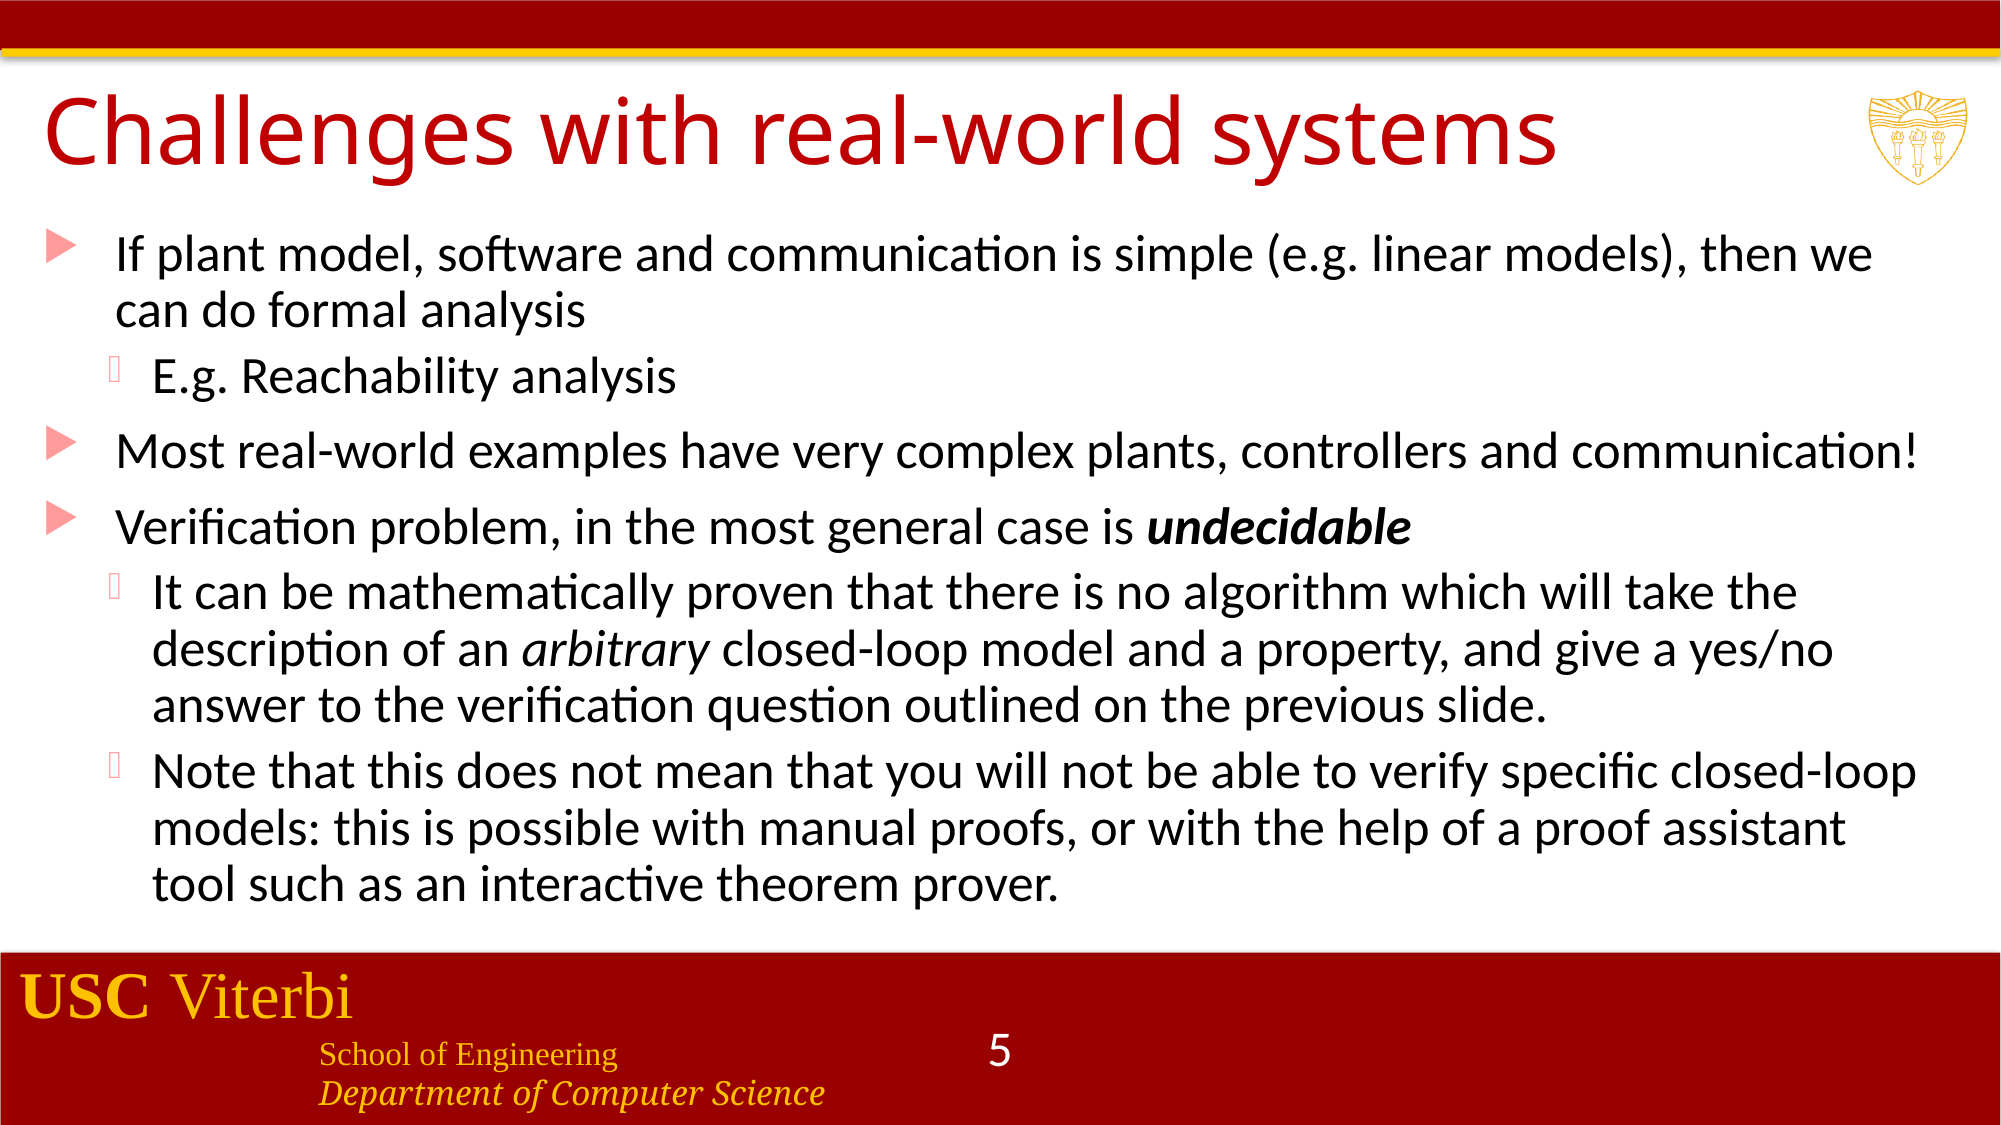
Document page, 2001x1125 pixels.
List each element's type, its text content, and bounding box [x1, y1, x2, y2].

slide_number 5 [774, 1016, 1225, 1077]
title Challenges with real-world systems [27, 70, 1819, 199]
list If plant model, software and communication is simple (e.g. linear models), then we can do formal analysis E.g. Reachability analysis Most real-world examples have very complex plants, controllers and communication! Verification problem, in the most general case is undecidable It can be mathematically proven that there is no algorithm which will take the description of an arbitrary closed-loop model and a property, and give a yes/no answer to the verification question outlined on the previous slide. Note that this does not mean that you will not be able to verify specific closed-loop models: this is possible with manual proofs, or with the help of a proof assistant tool such as an interactive theorem prover. [27, 218, 1947, 933]
picture [1836, 76, 2000, 199]
